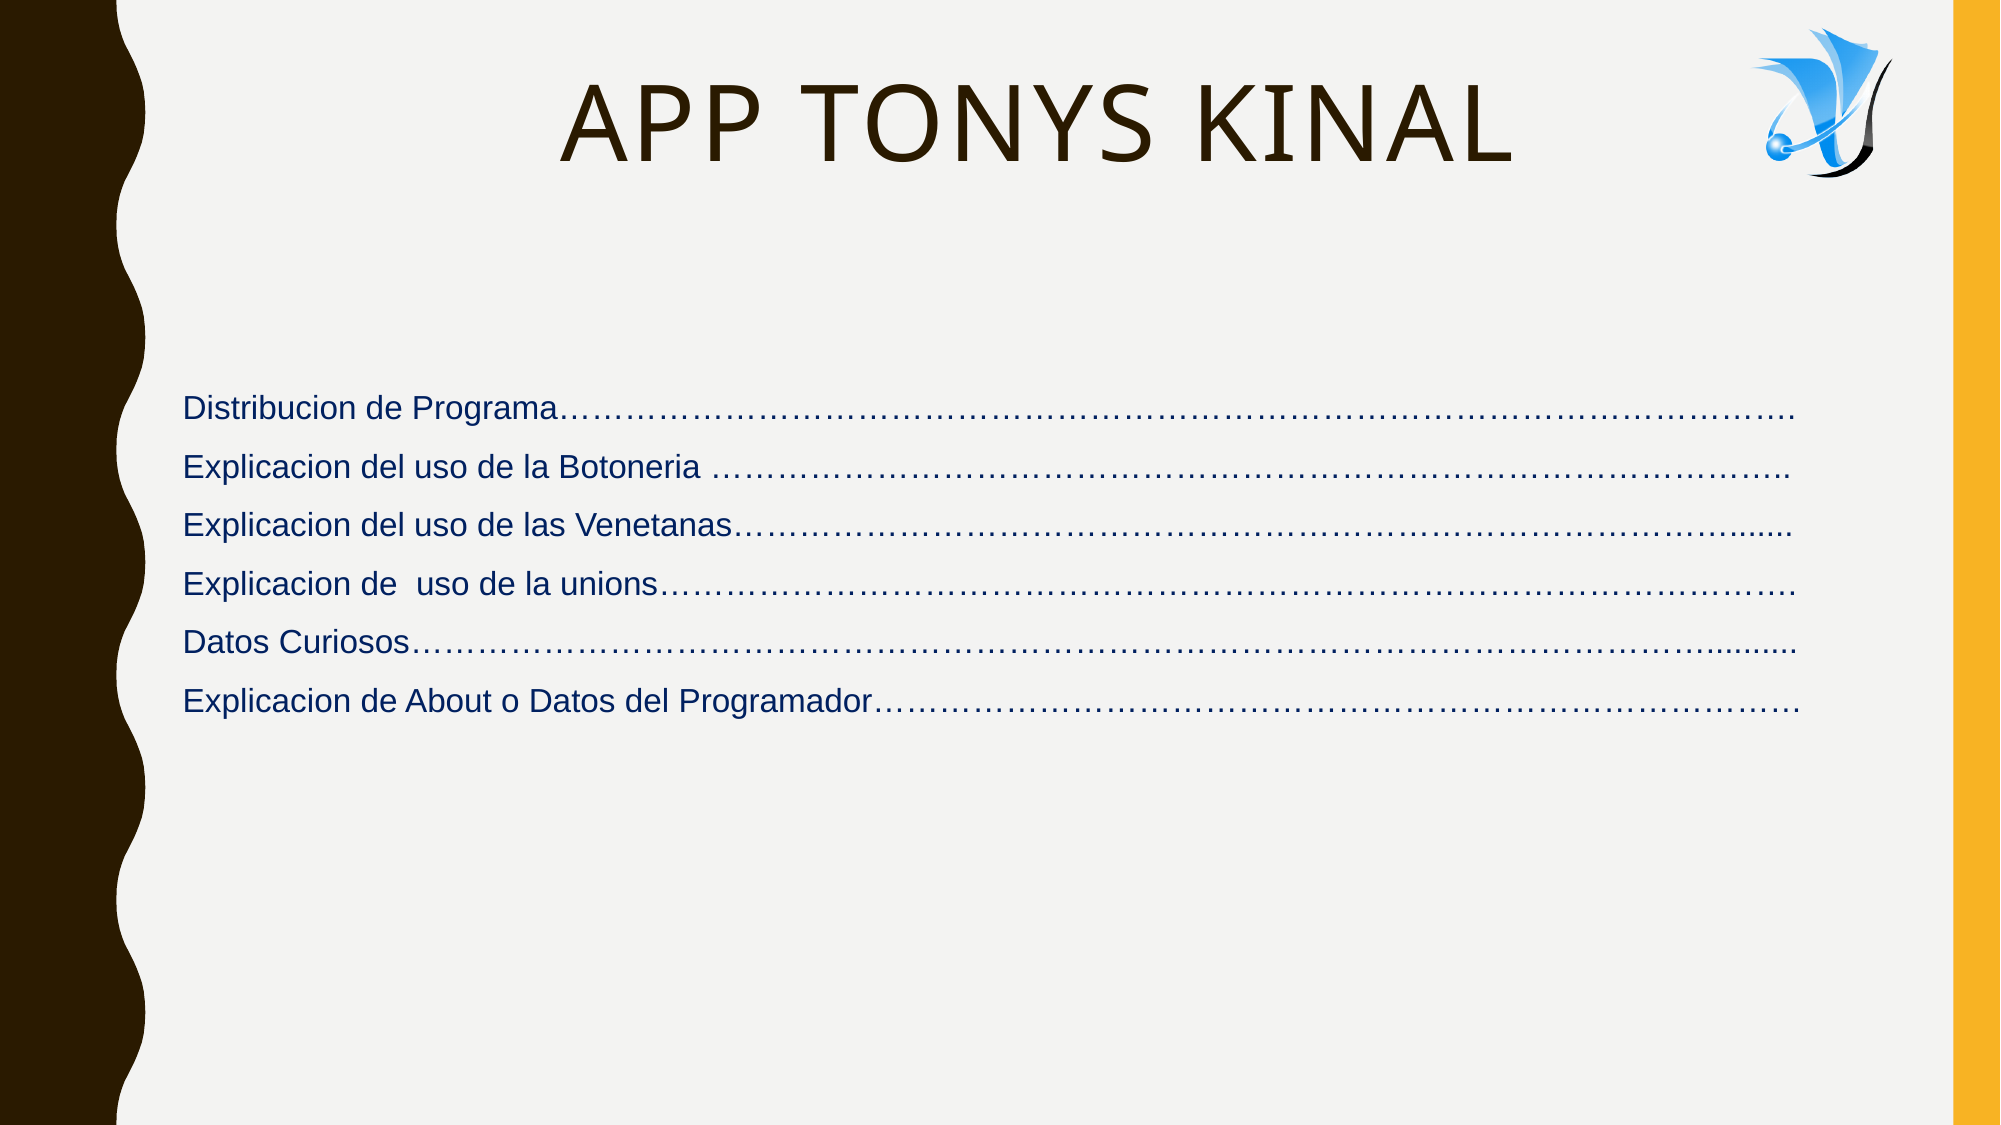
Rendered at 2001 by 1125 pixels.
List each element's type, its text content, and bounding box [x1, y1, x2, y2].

title App Tonys Kinal [205, 62, 1875, 308]
list Distribucion de Programa…………………………………………………………………………………………………. Explicacion del uso de la Botoneria …………………………………………………………………………………….. Explicacion del uso de las Venetanas………………………………………………………………………………....... Explicacion de uso de la unions…………………………………………………………………………………………. Datos Curiosos……………………………………………………………………………………………………….......... Explicacion de About o Datos del Programador………………………………………………………………………… [167, 375, 1909, 965]
picture [1691, 0, 1960, 202]
